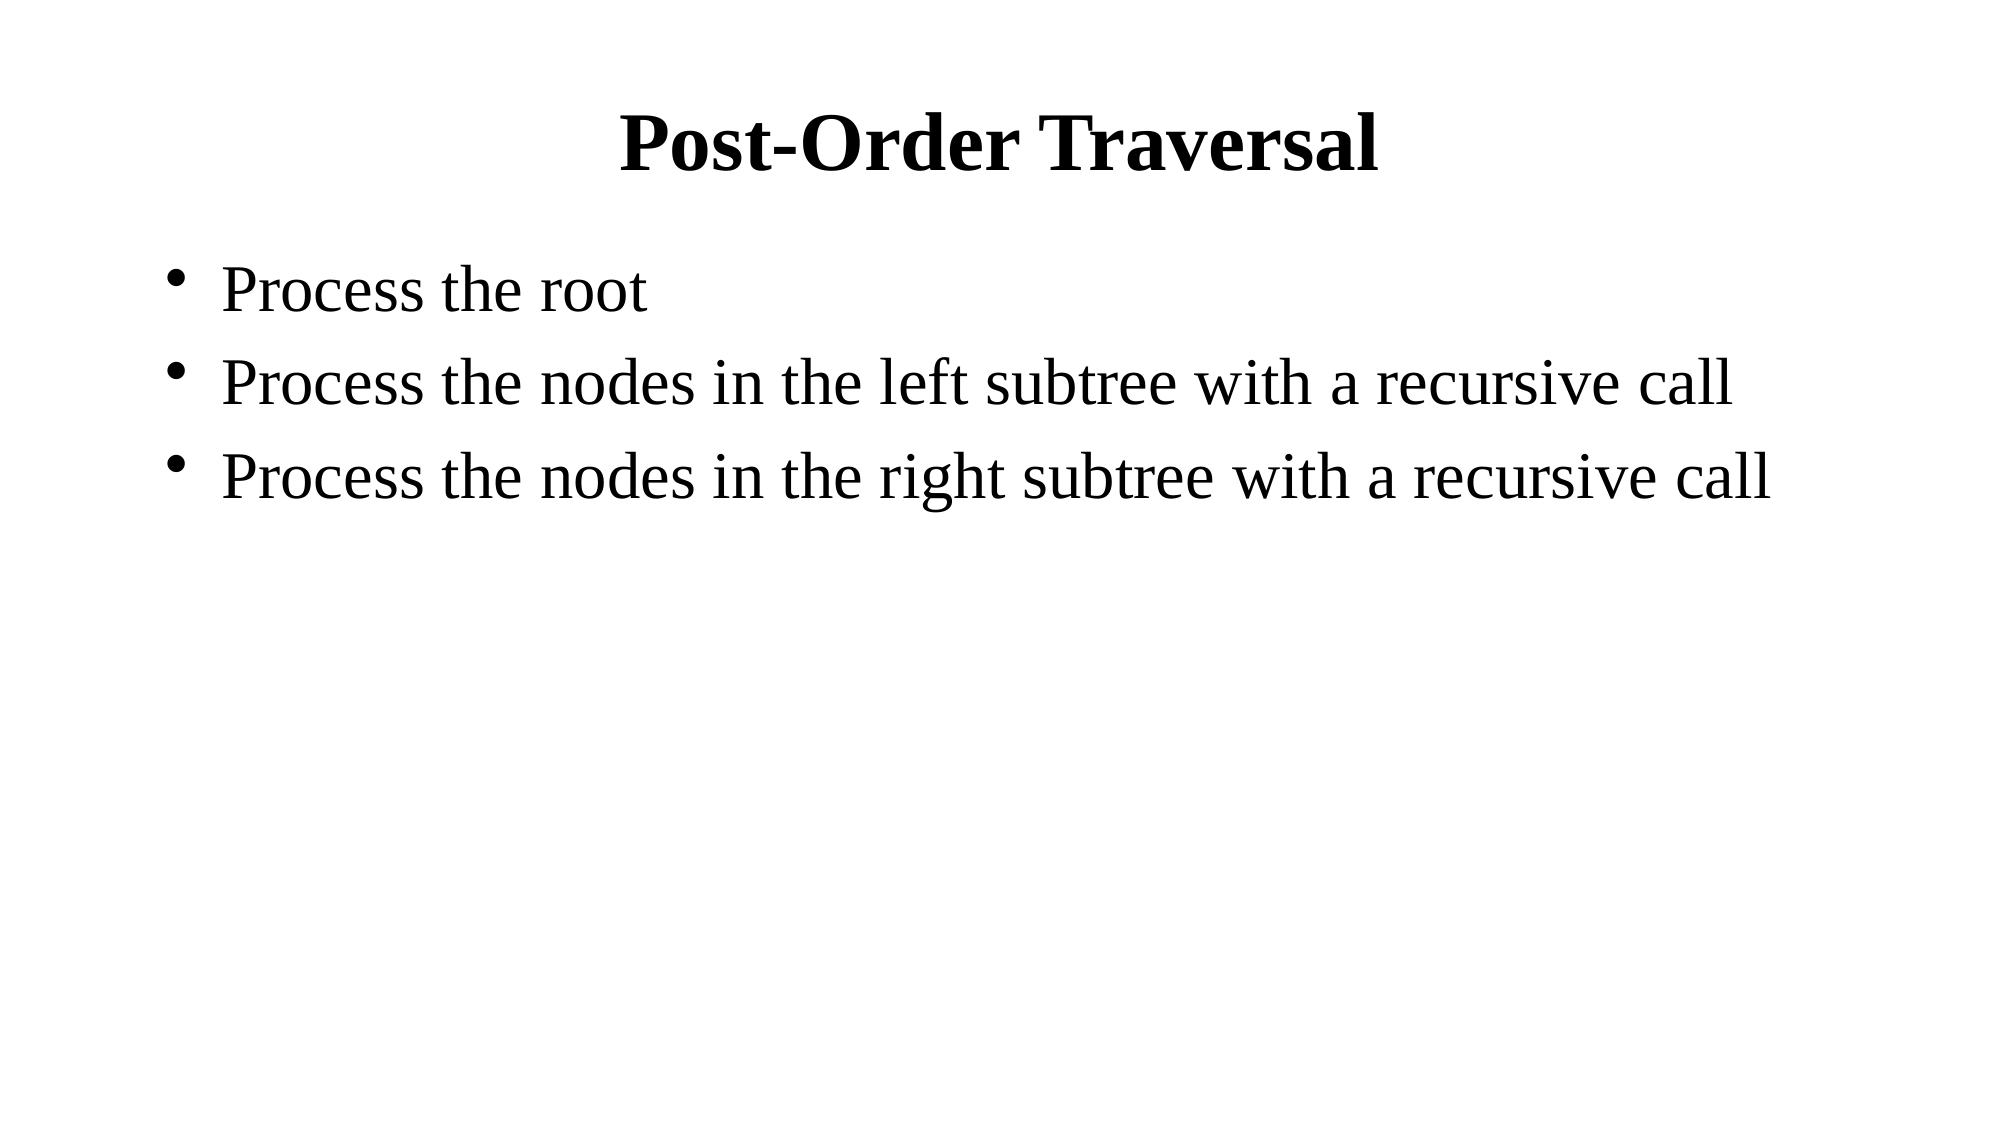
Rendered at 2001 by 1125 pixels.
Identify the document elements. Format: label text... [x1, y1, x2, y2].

list Process the root Process the nodes in the left subtree with a recursive call Process the nodes in the right subtree with a recursive call [150, 237, 1850, 1000]
title Post-Order Traversal [150, 75, 1850, 200]
